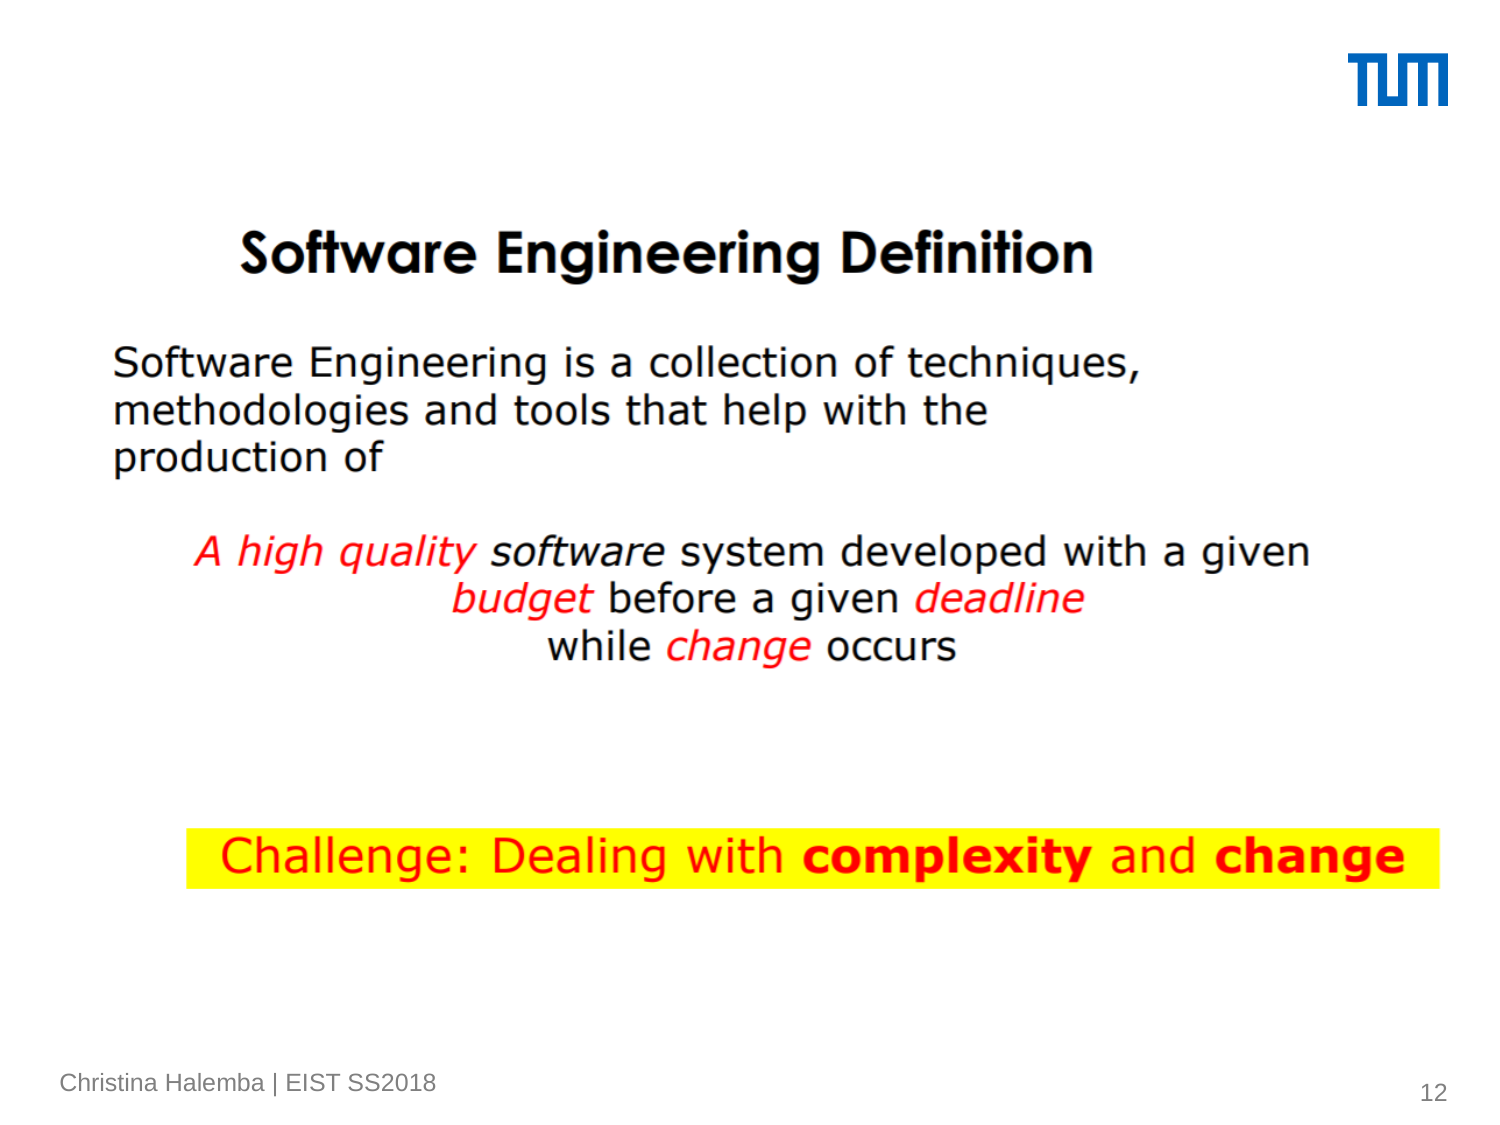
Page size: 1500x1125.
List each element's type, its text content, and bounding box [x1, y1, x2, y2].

picture [20, 183, 1479, 952]
slide_number 12 [1111, 1061, 1448, 1122]
